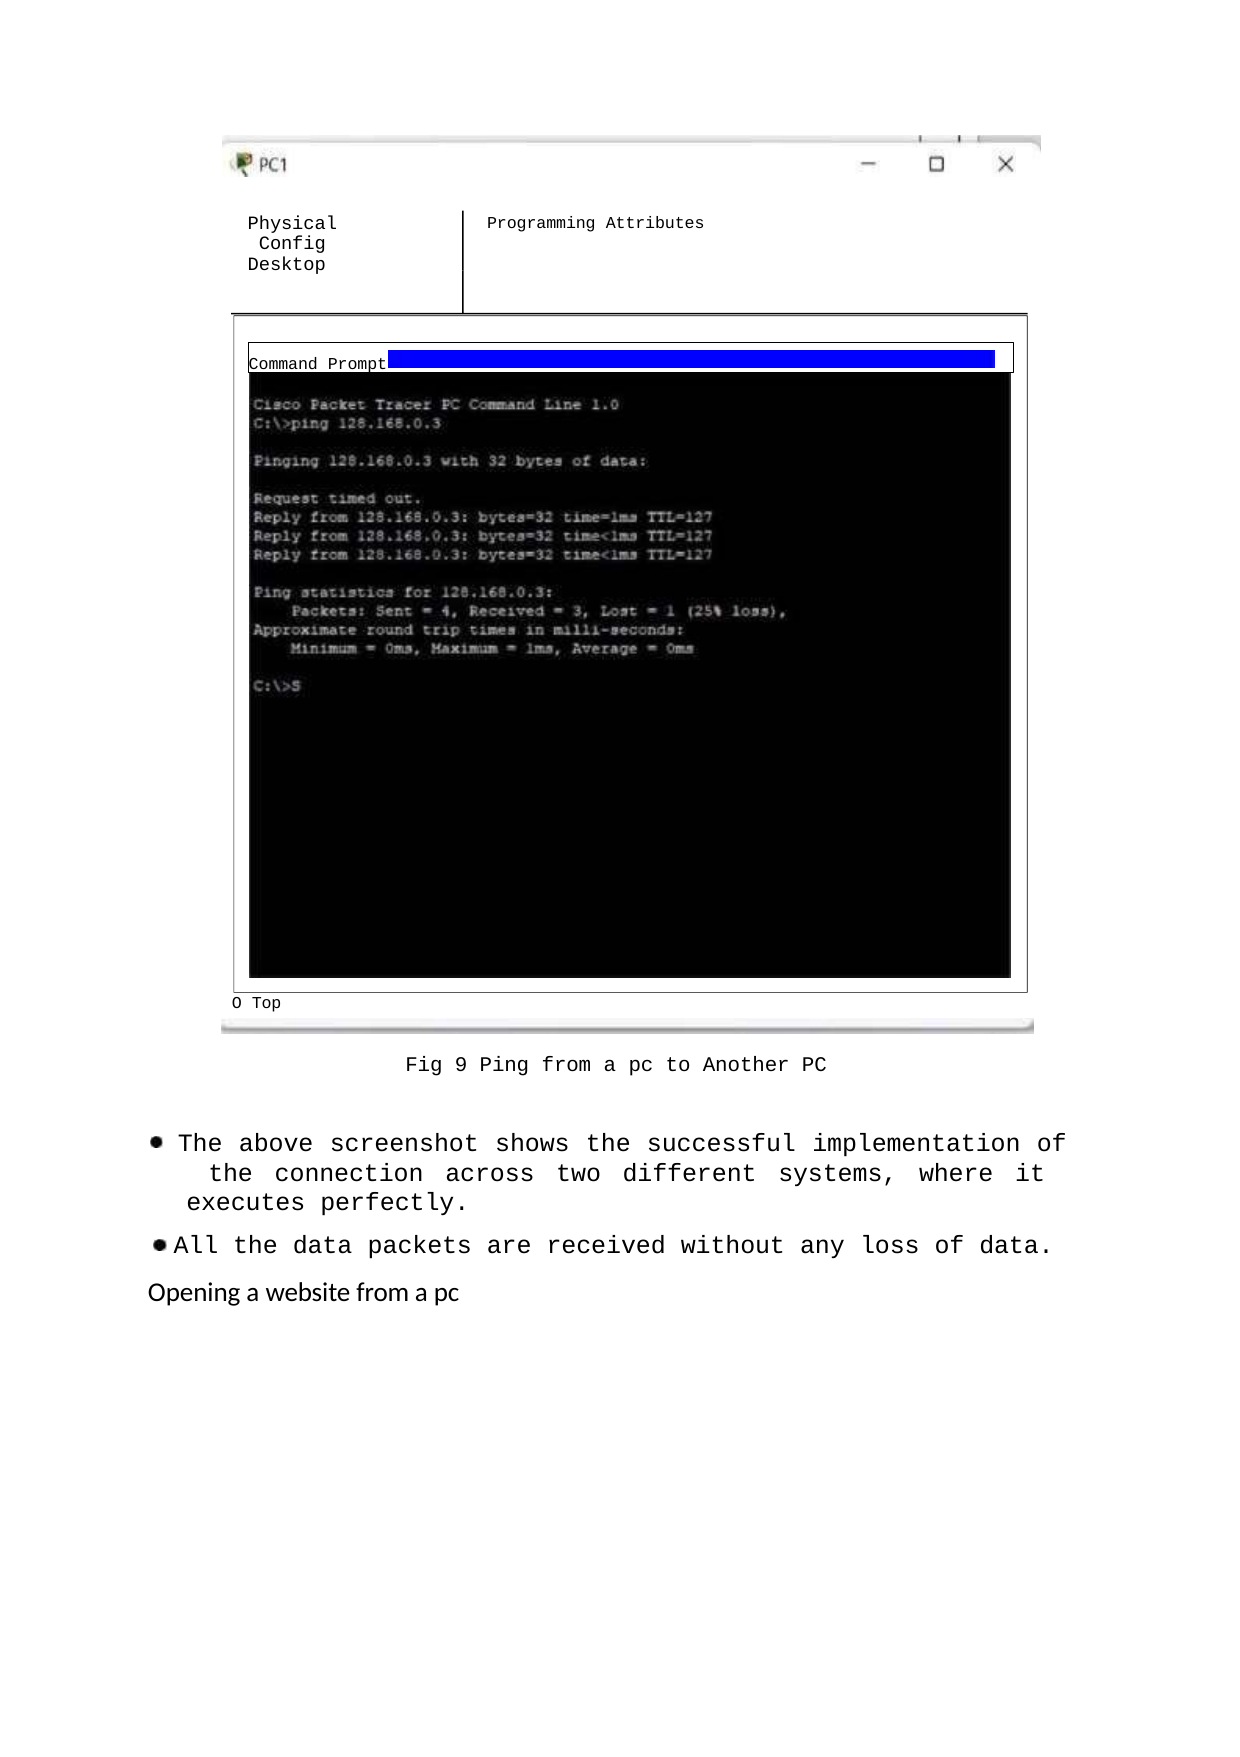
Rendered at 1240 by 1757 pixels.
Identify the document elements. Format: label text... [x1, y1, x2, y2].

picture [222, 135, 1041, 177]
text_box Fig 9 Ping from a pc to Another PC The above screenshot shows the successful implementation of the connection across two different systems, where it executes perfectly. All the data packets are received without any loss of data. Opening a website from a pc [147, 1048, 1069, 1307]
text_box Physical Config Desktop [245, 209, 340, 274]
picture [153, 1239, 167, 1251]
text_box O Top [229, 998, 284, 1012]
picture [150, 1136, 164, 1148]
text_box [233, 315, 1028, 993]
picture [221, 1018, 1035, 1035]
text_box Programming Attributes [484, 209, 710, 232]
